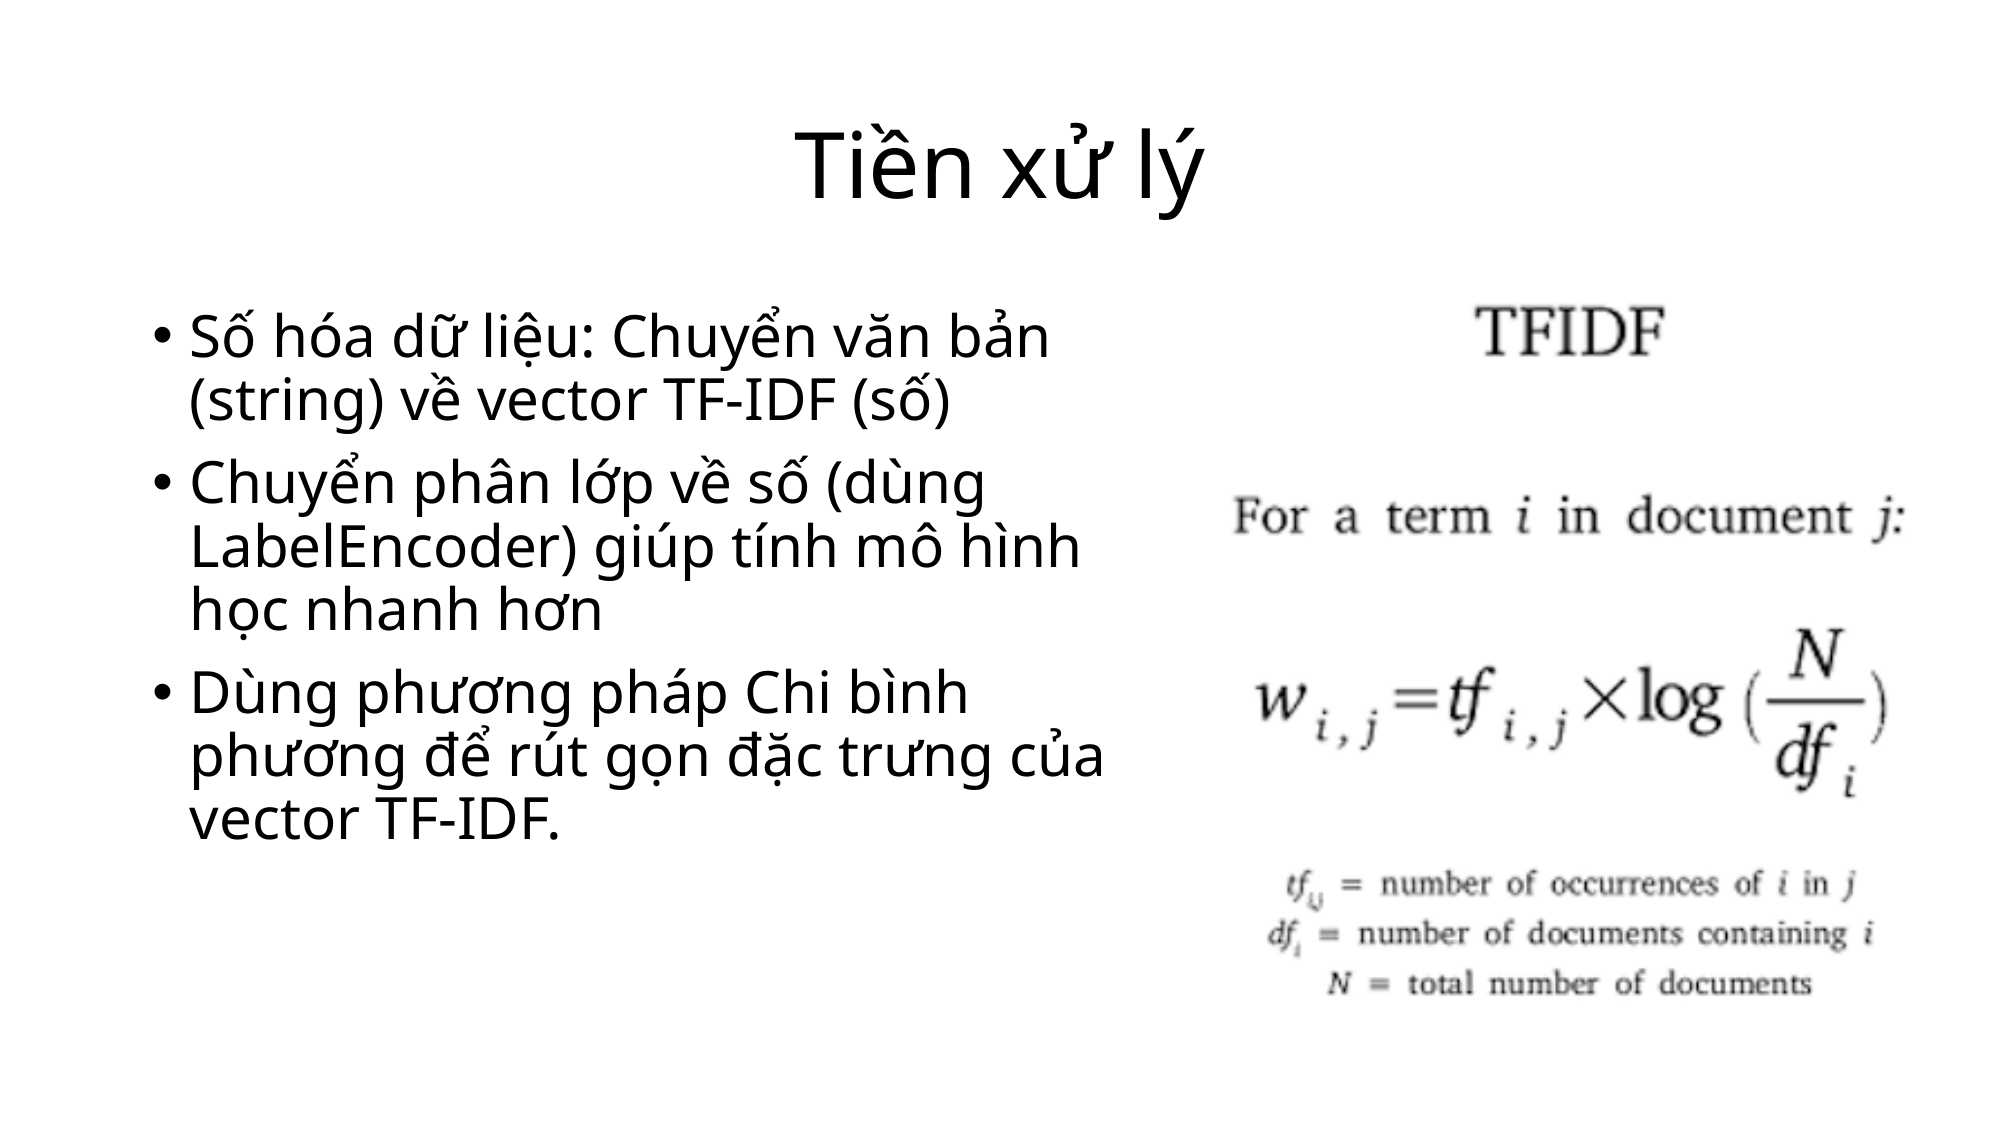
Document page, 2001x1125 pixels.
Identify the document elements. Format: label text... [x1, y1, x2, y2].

picture [1221, 299, 1936, 1014]
title Tiền xử lý [137, 59, 1863, 278]
list Số hóa dữ liệu: Chuyển văn bản (string) về vector TF-IDF (số) Chuyển phân lớp về số (dùng LabelEncoder) giúp tính mô hình học nhanh hơn Dùng phương pháp Chi bình phương để rút gọn đặc trưng của vector TF-IDF. [137, 299, 1200, 1014]
